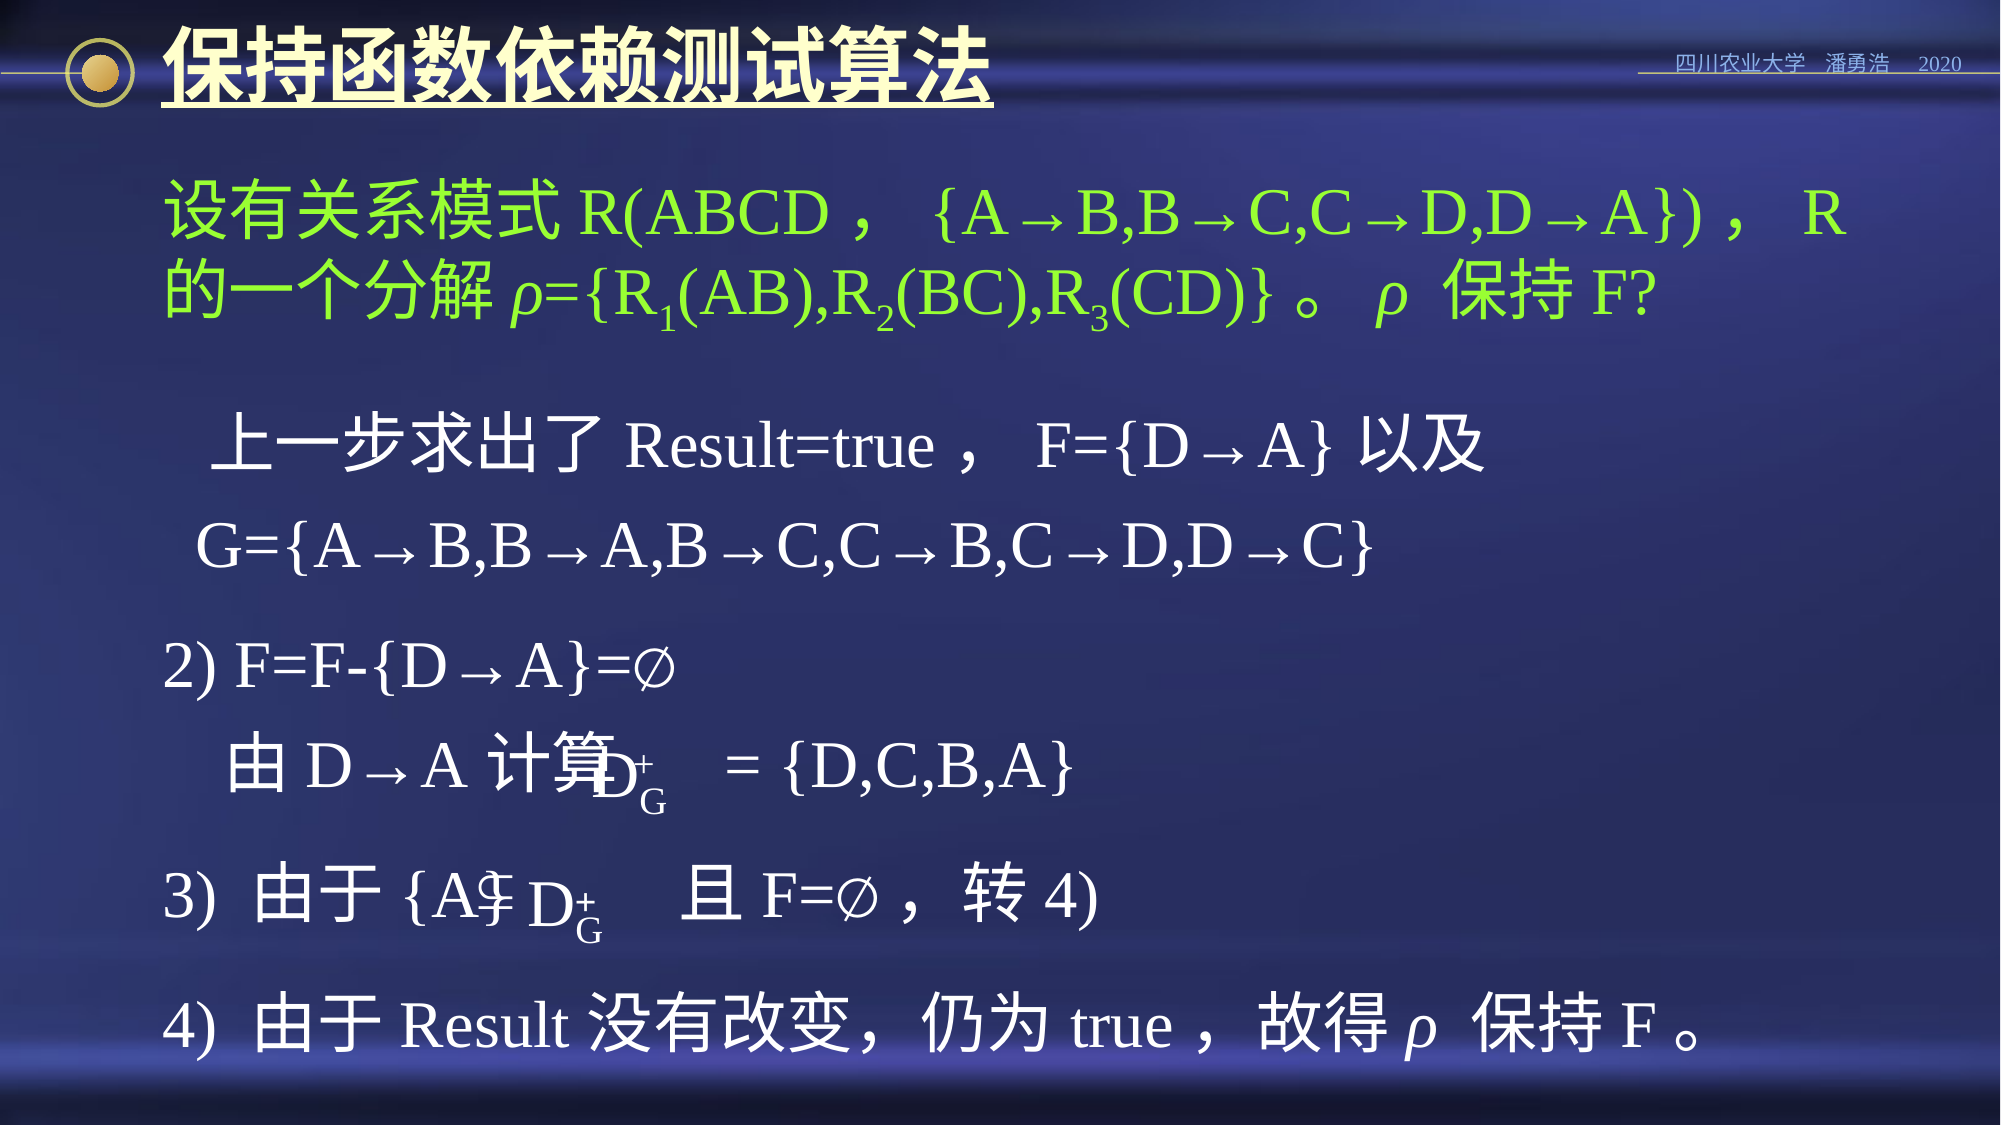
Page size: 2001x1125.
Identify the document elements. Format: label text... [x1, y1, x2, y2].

picture [0, 0, 2001, 1125]
picture [70, 43, 130, 103]
text_box 设有关系模式R(ABCD，{A→B,B→C,C→D,D→A})，R的一个分解ρ={R1(AB),R2(BC),R3(CD)}。ρ 保持F? [147, 160, 1884, 268]
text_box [147, 373, 1878, 941]
title 保持函数依赖测试算法 [149, 0, 1547, 160]
